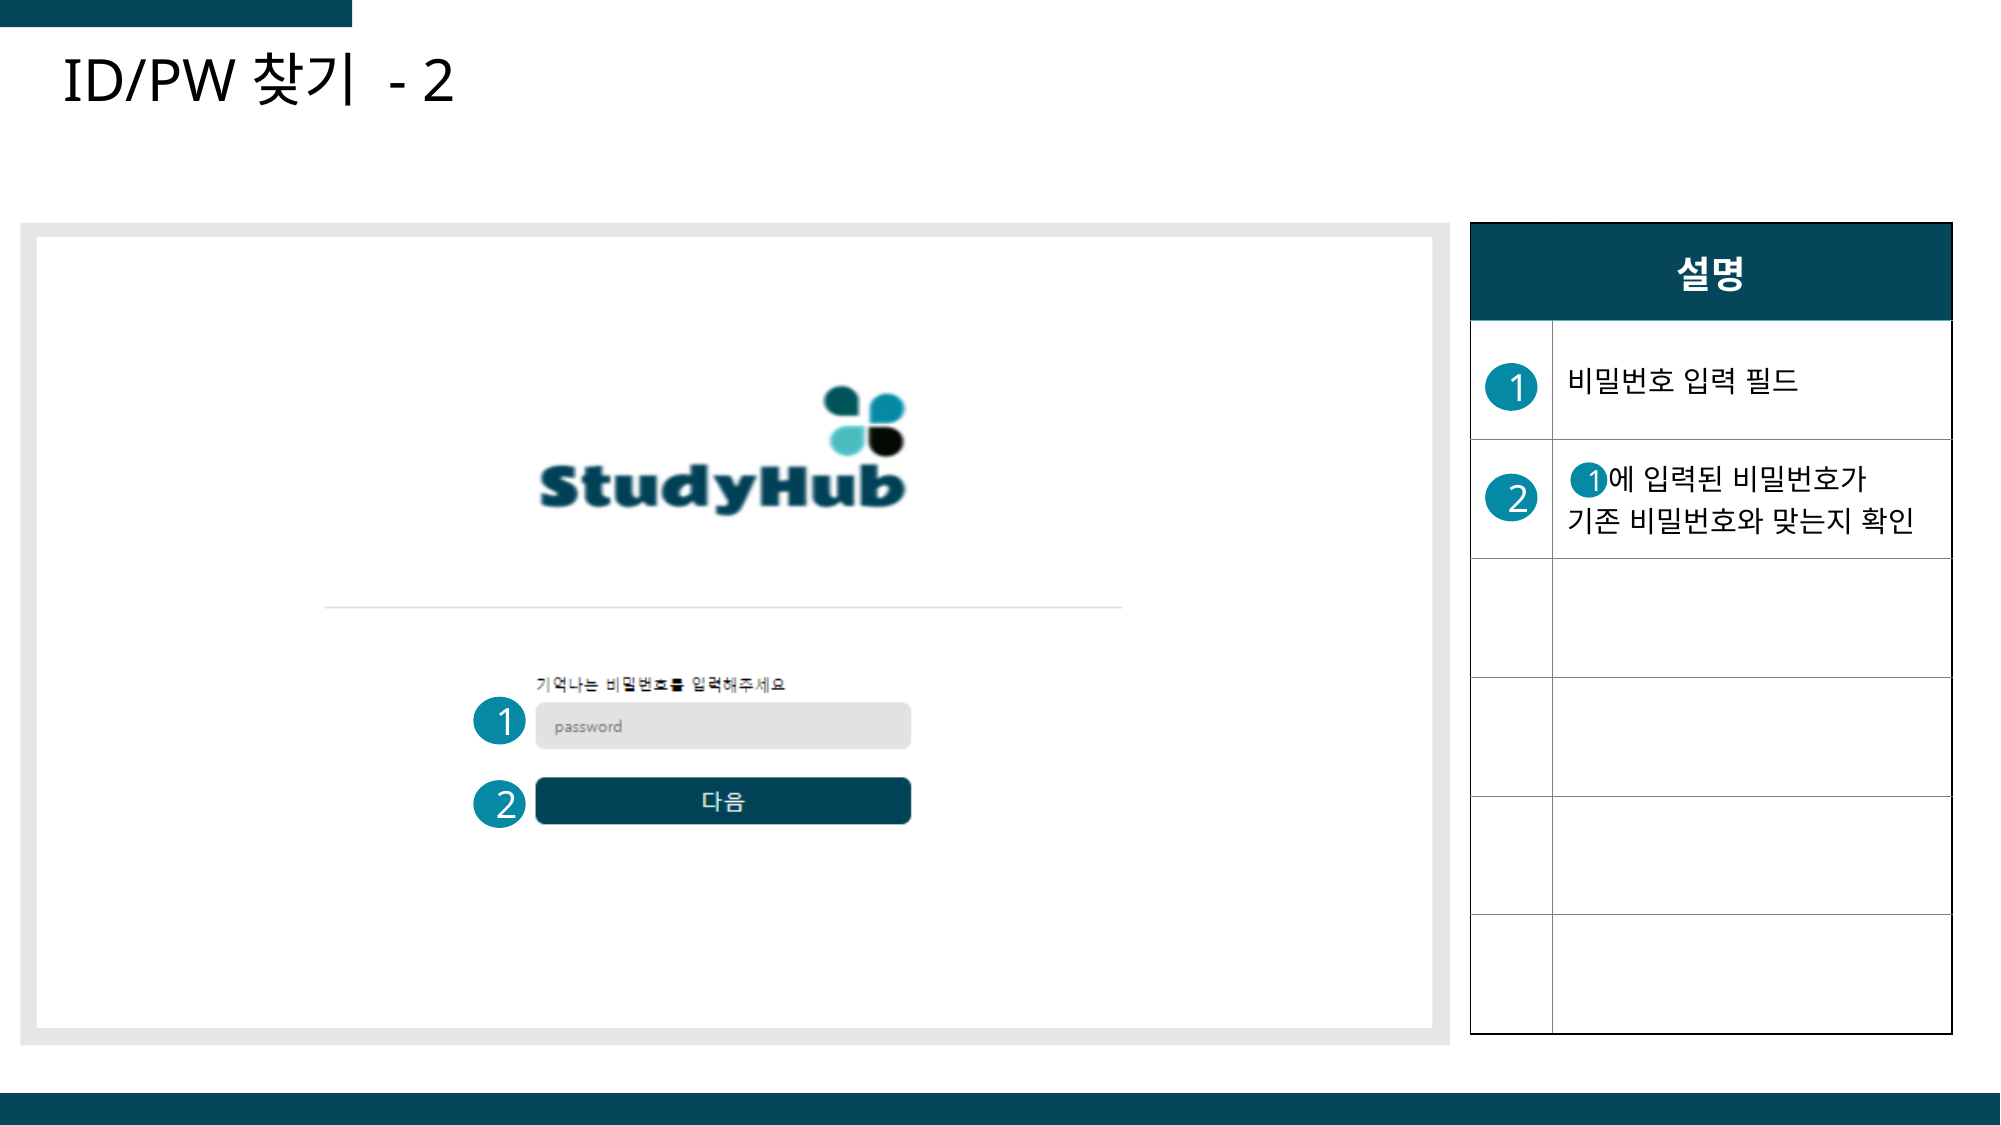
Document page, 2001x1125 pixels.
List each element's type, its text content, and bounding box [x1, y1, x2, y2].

table_cell [1553, 915, 1951, 1033]
table_cell [1471, 440, 1552, 558]
table_cell [1471, 797, 1552, 914]
picture [273, 313, 1179, 910]
text_box 1 [1569, 461, 1609, 499]
table_header 설명 [1471, 224, 1951, 320]
table_cell [1553, 797, 1951, 914]
table_cell [1553, 678, 1951, 796]
table_cell [1471, 915, 1552, 1033]
table_cell [1471, 559, 1552, 677]
table_cell 비밀번호 입력 필드 [1553, 321, 1951, 439]
title ID/PW찾기 - 2 [48, 43, 828, 110]
text_box 1 [1484, 362, 1539, 412]
table_cell [1471, 678, 1552, 796]
table_cell [1553, 559, 1951, 677]
text_box 2 [1484, 472, 1539, 523]
table_cell [1471, 321, 1552, 439]
table_cell 에 입력된 비밀번호가 기존 비밀번호와 맞는지 확인 [1553, 440, 1951, 558]
